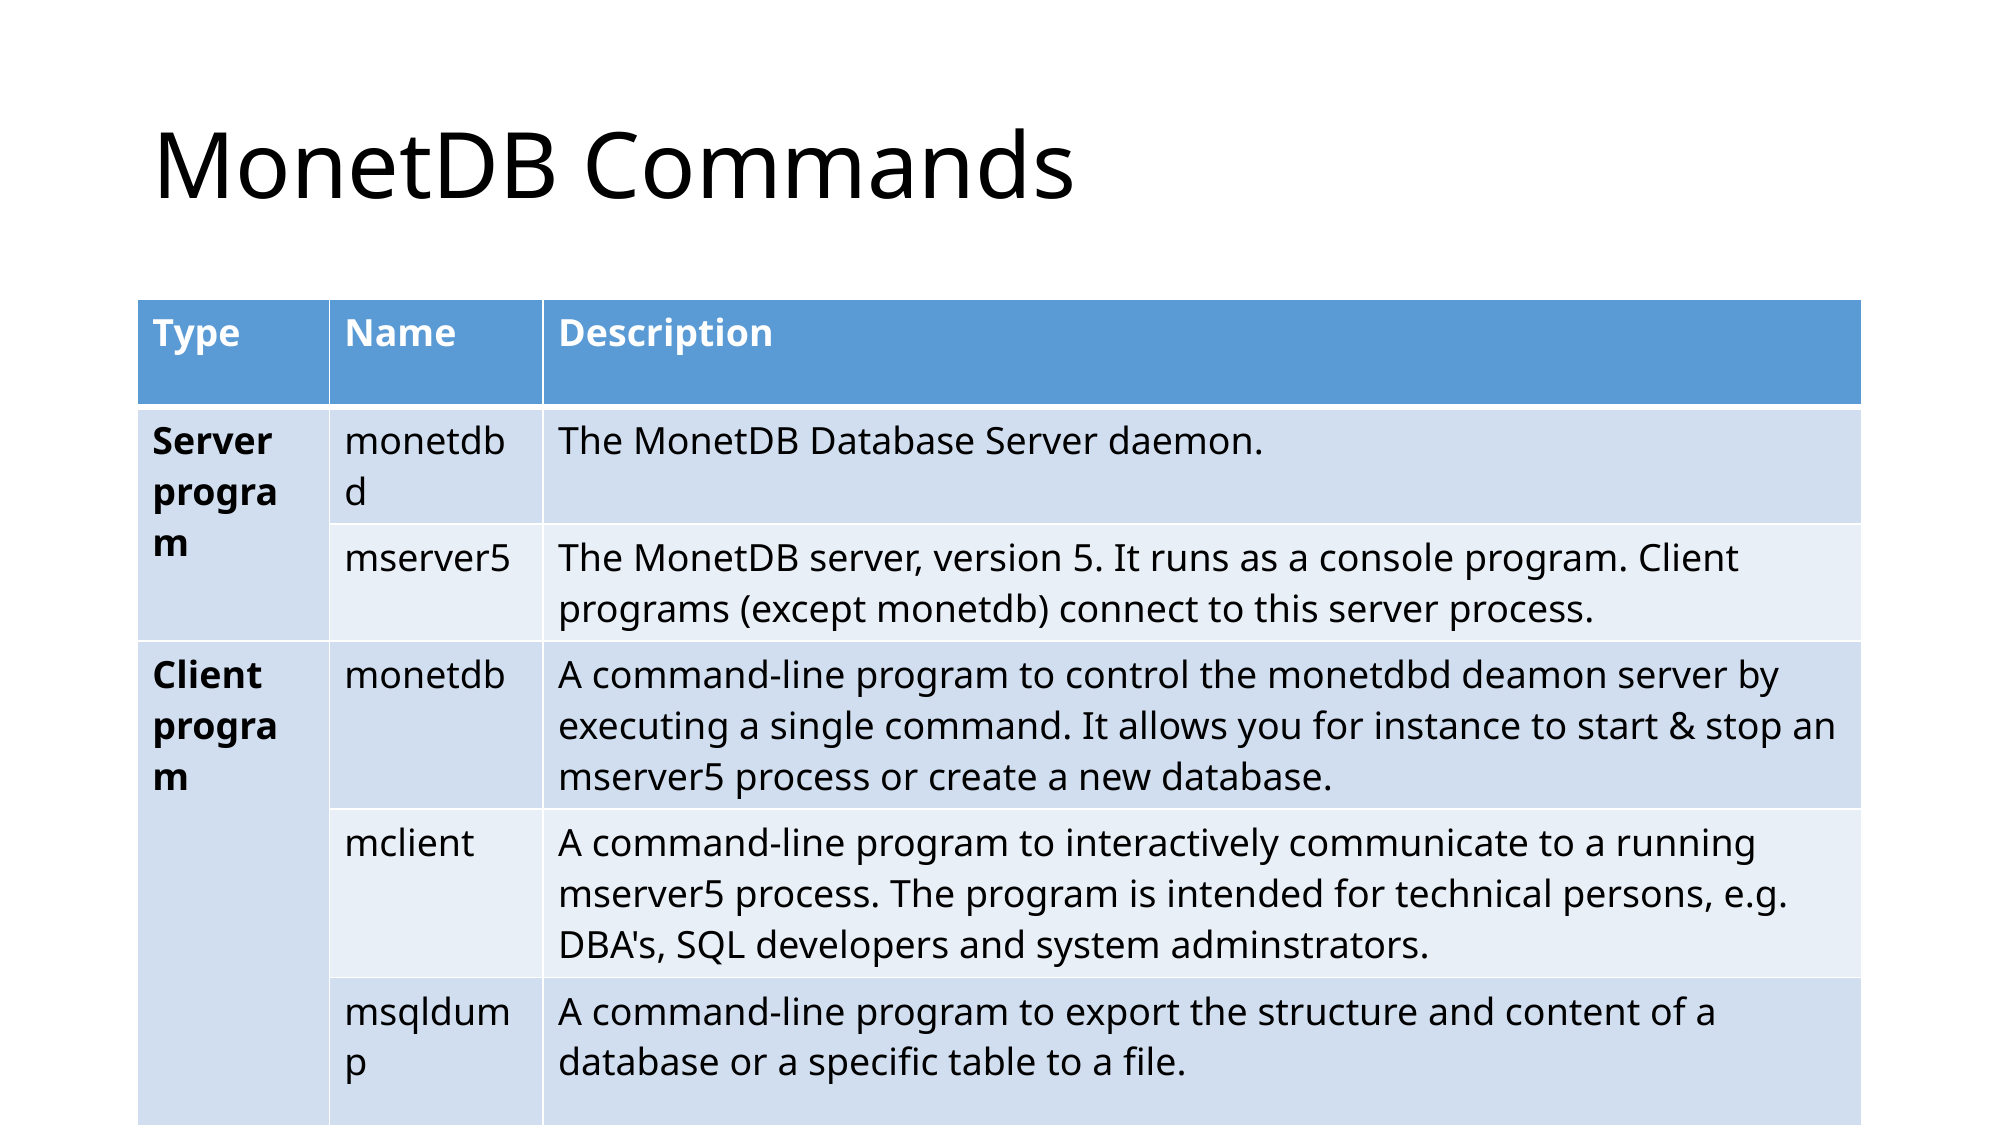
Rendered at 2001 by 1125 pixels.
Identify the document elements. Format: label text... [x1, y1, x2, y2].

table_header Name [330, 300, 542, 404]
table_cell A command-line program to export the structure and content of a database or a specific table to a file. [544, 978, 1861, 1125]
table_cell Server program [138, 410, 329, 640]
table_cell The MonetDB Database Server daemon. [544, 410, 1861, 523]
table_cell Client program [138, 642, 329, 1125]
table_cell The MonetDB server, version 5. It runs as a console program. Client programs (except monetdb) connect to this server process. [544, 525, 1861, 640]
table_header Type [138, 300, 329, 404]
table_cell A command-line program to interactively communicate to a running mserver5 process. The program is intended for technical persons, e.g. DBA's, SQL developers and system adminstrators. [544, 810, 1861, 977]
table_cell monetdb [330, 642, 542, 808]
table_header Description [544, 300, 1861, 404]
table_cell mserver5 [330, 525, 542, 640]
table_cell A command-line program to control the monetdbd deamon server by executing a single command. It allows you for instance to start & stop an mserver5 process or create a new database. [544, 642, 1861, 808]
title MonetDB Commands [137, 59, 1863, 278]
table_cell mclient [330, 810, 542, 977]
table_cell msqldump [330, 978, 542, 1125]
table_cell monetdbd [330, 410, 542, 523]
